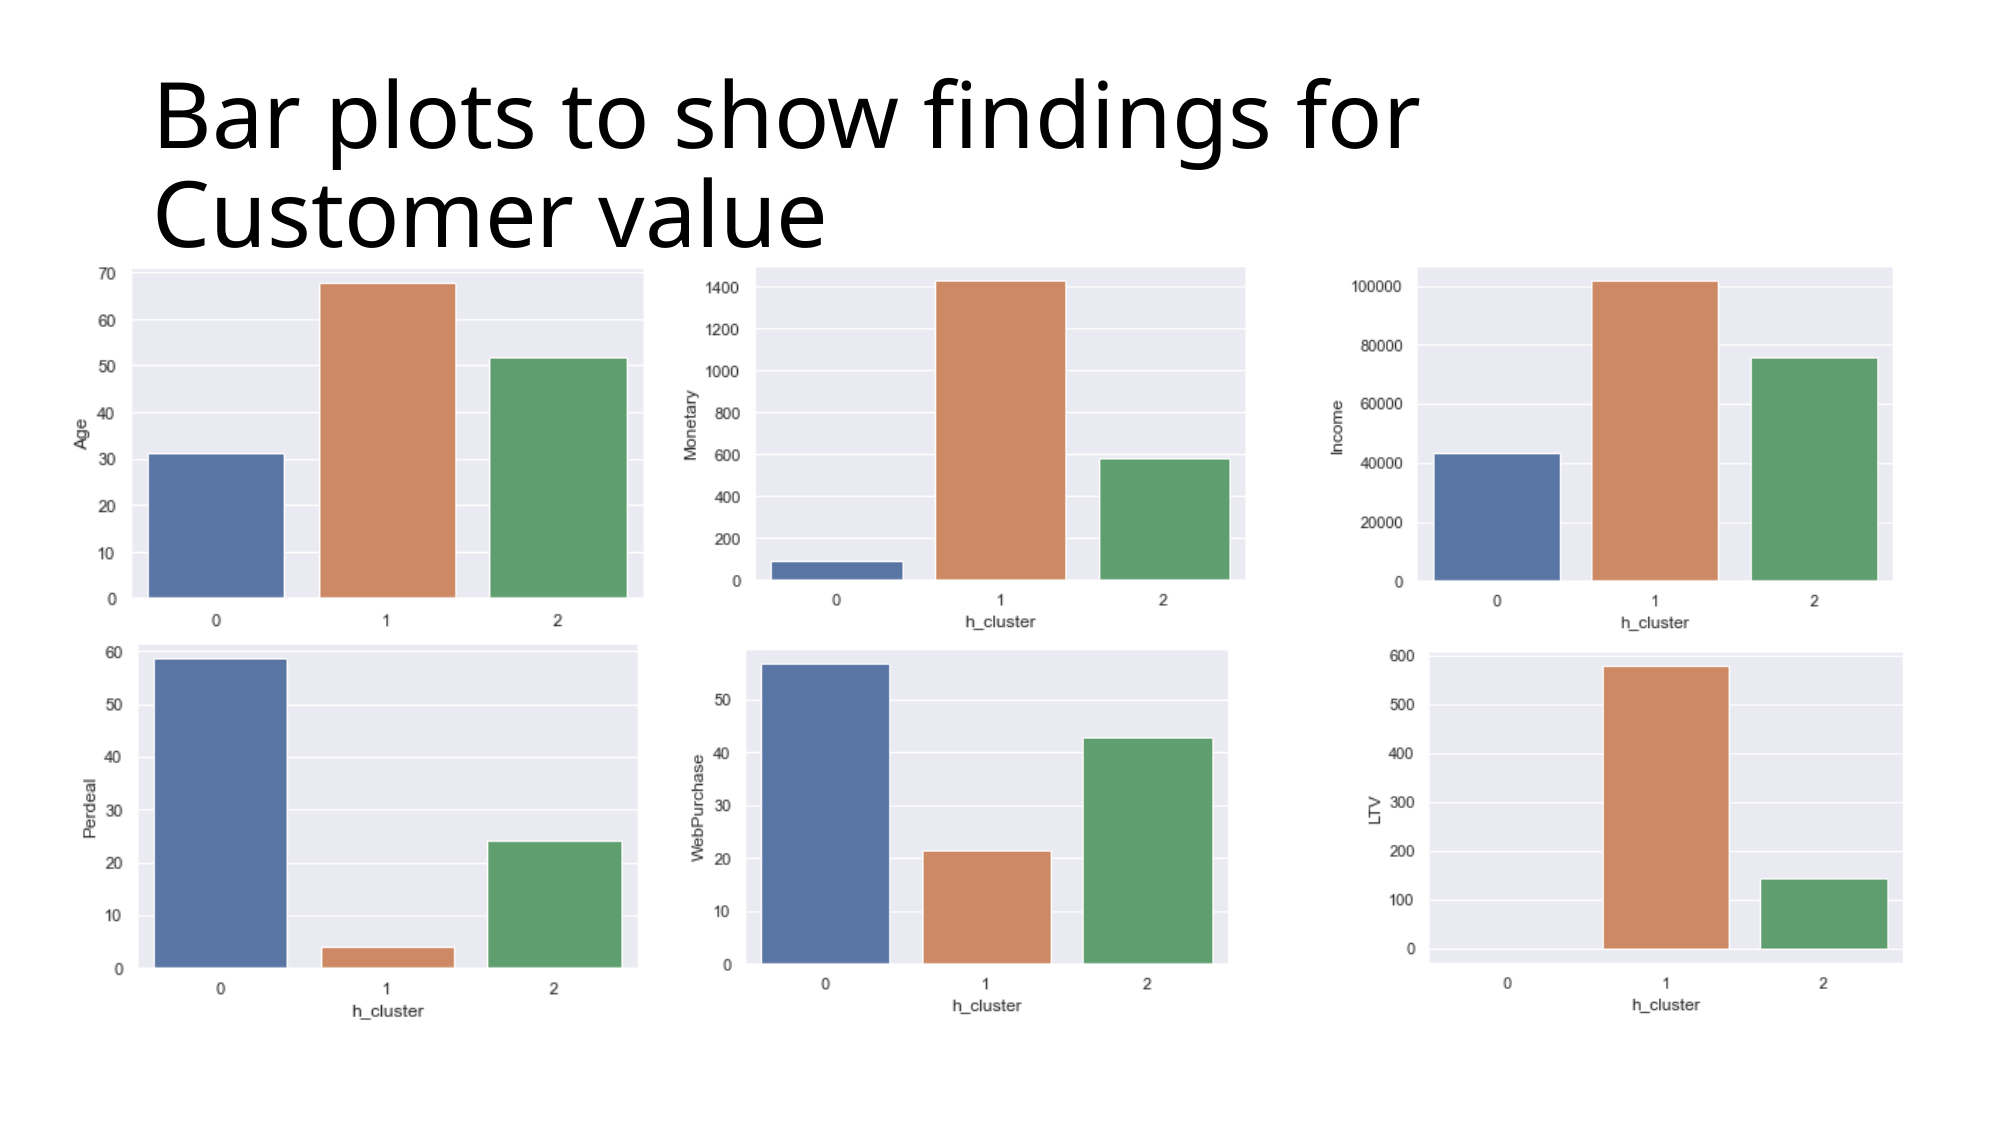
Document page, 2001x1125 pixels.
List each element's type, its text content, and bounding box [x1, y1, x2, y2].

title Bar plots to show findings for Customer value [137, 59, 1863, 278]
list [65, 256, 653, 660]
picture [1321, 256, 1913, 1022]
picture [72, 633, 647, 1029]
picture [674, 256, 1256, 1023]
